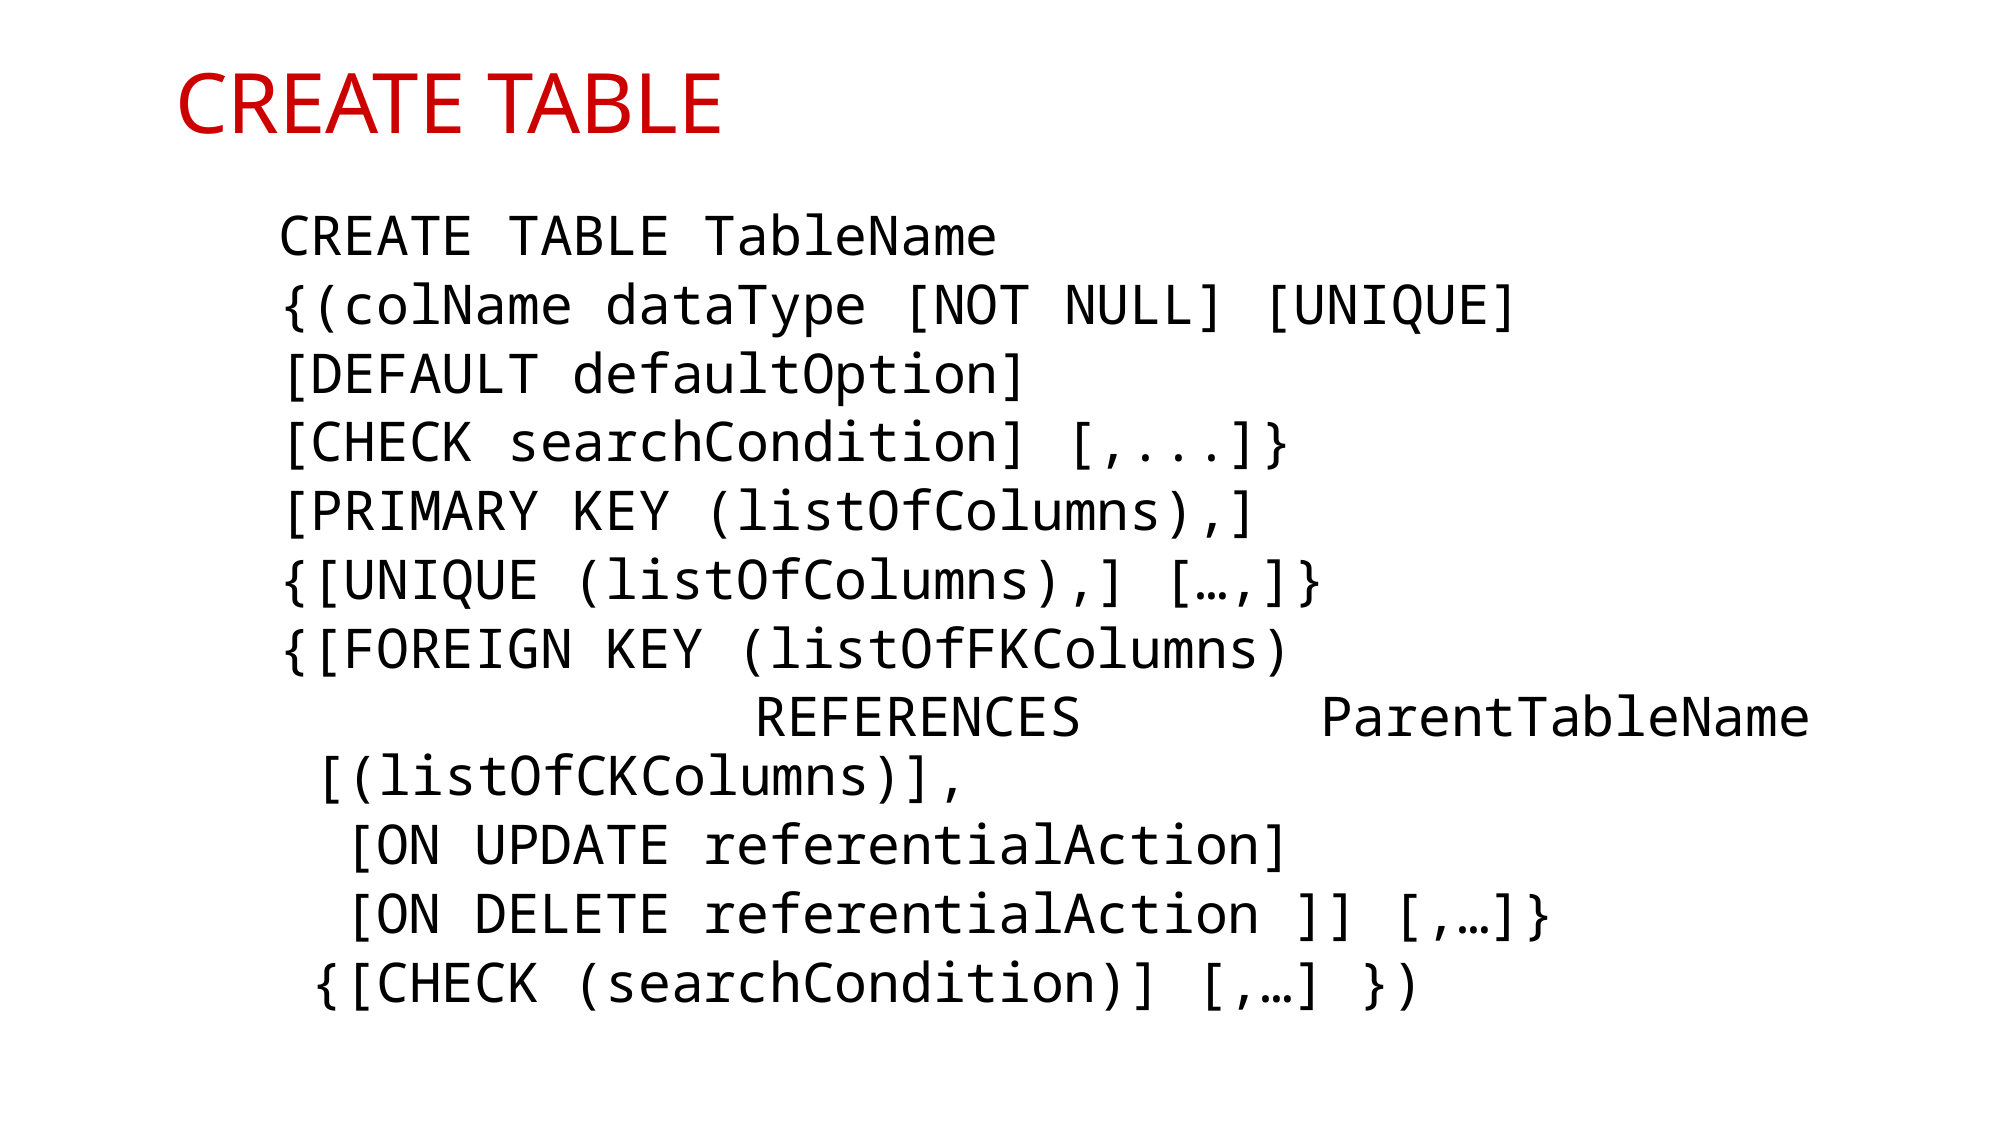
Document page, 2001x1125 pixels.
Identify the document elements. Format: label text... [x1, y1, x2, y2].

title CREATE TABLE [160, 61, 1536, 153]
list CREATE TABLE TableName {(colName dataType [NOT NULL] [UNIQUE] [DEFAULT defaultOption] [CHECK searchCondition] [,...]} [PRIMARY KEY (listOfColumns),] {[UNIQUE (listOfColumns),] […,]} {[FOREIGN KEY (listOfFKColumns) REFERENCES ParentTableName [(listOfCKColumns)], [ON UPDATE referentialAction] [ON DELETE referentialAction ]] [,…]} {[CHECK (searchCondition)] [,…] }) [192, 201, 1827, 1026]
